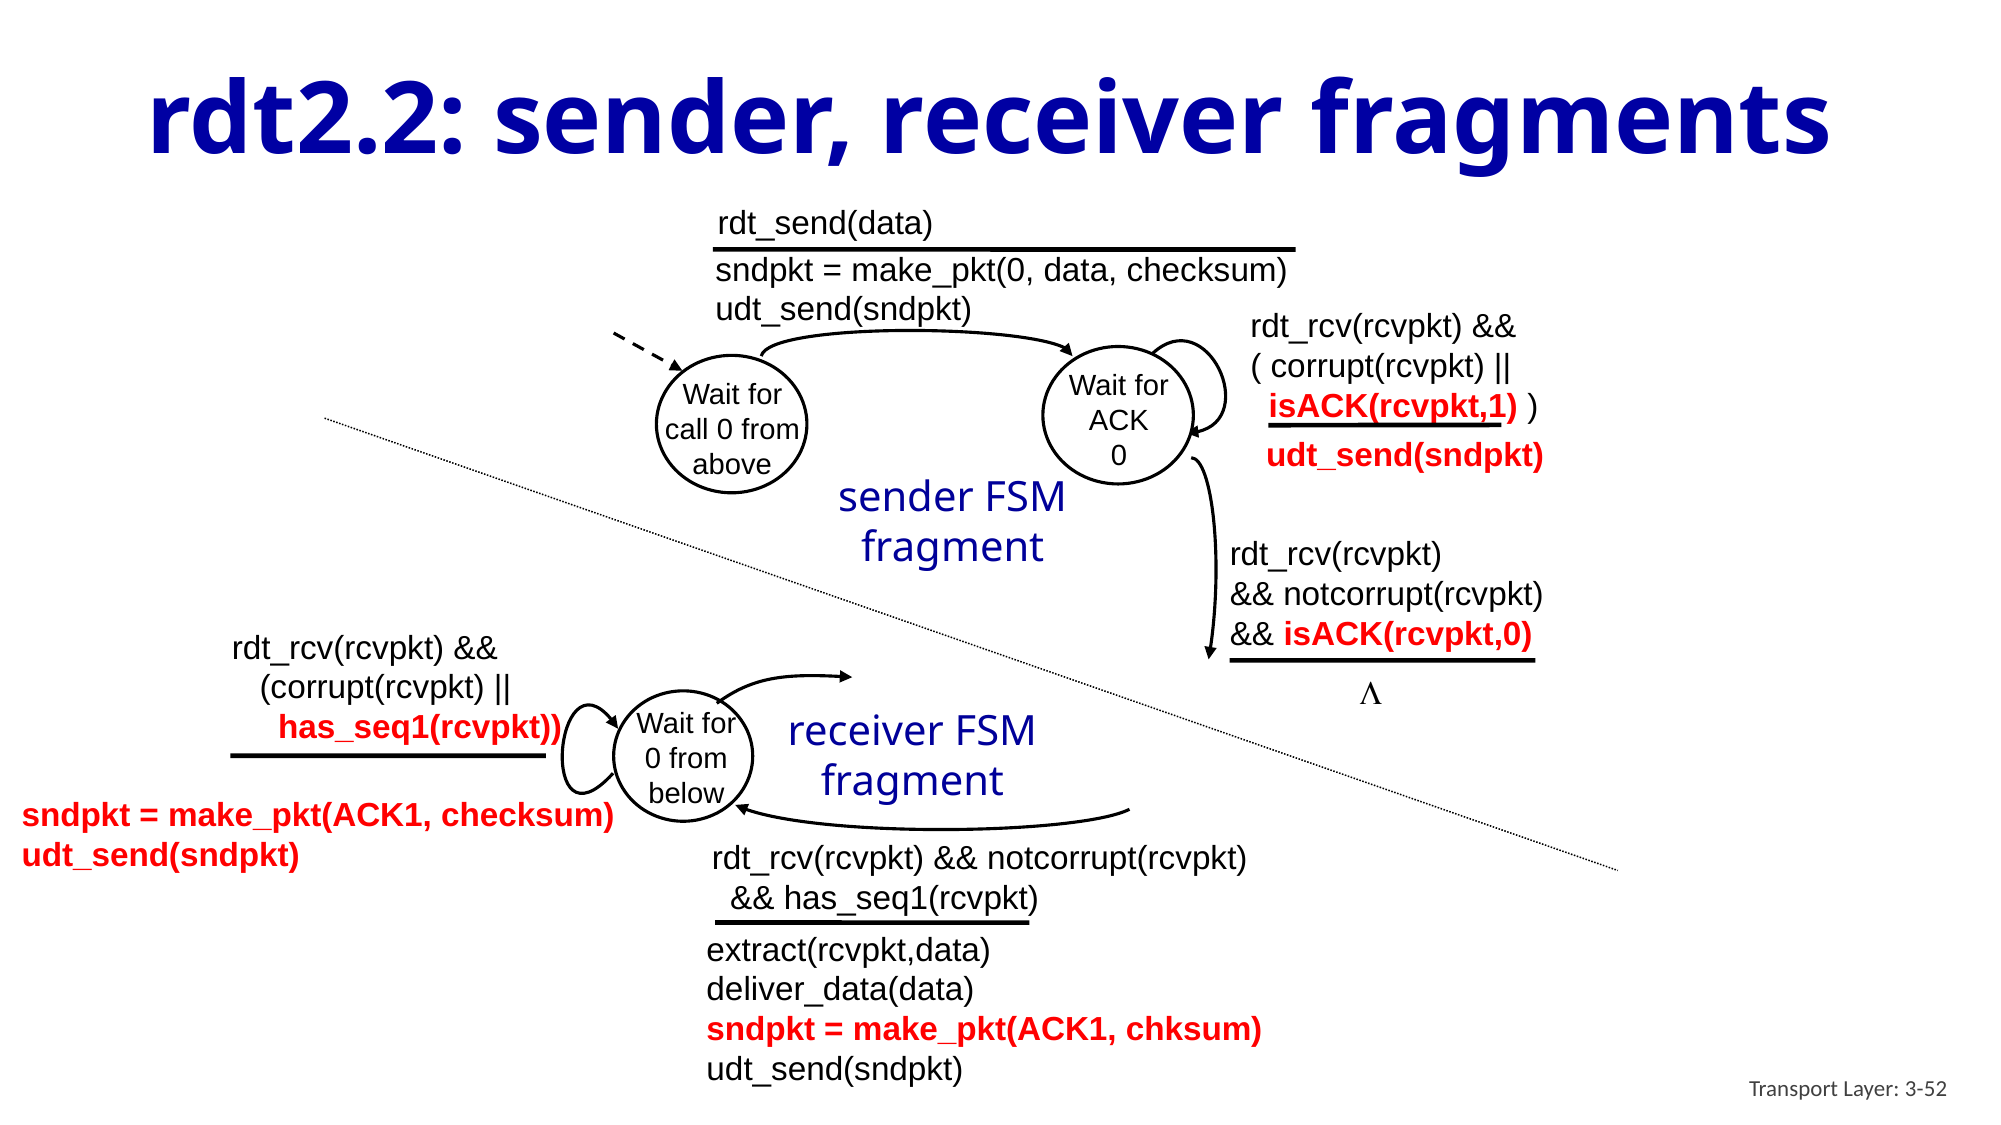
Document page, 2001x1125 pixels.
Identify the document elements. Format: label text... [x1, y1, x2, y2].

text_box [613, 194, 1682, 661]
title rdt2.2: sender, receiver fragments [131, 47, 1952, 195]
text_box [6, 618, 1403, 1035]
slide_number Transport Layer: 3-52 [1512, 1056, 1963, 1117]
